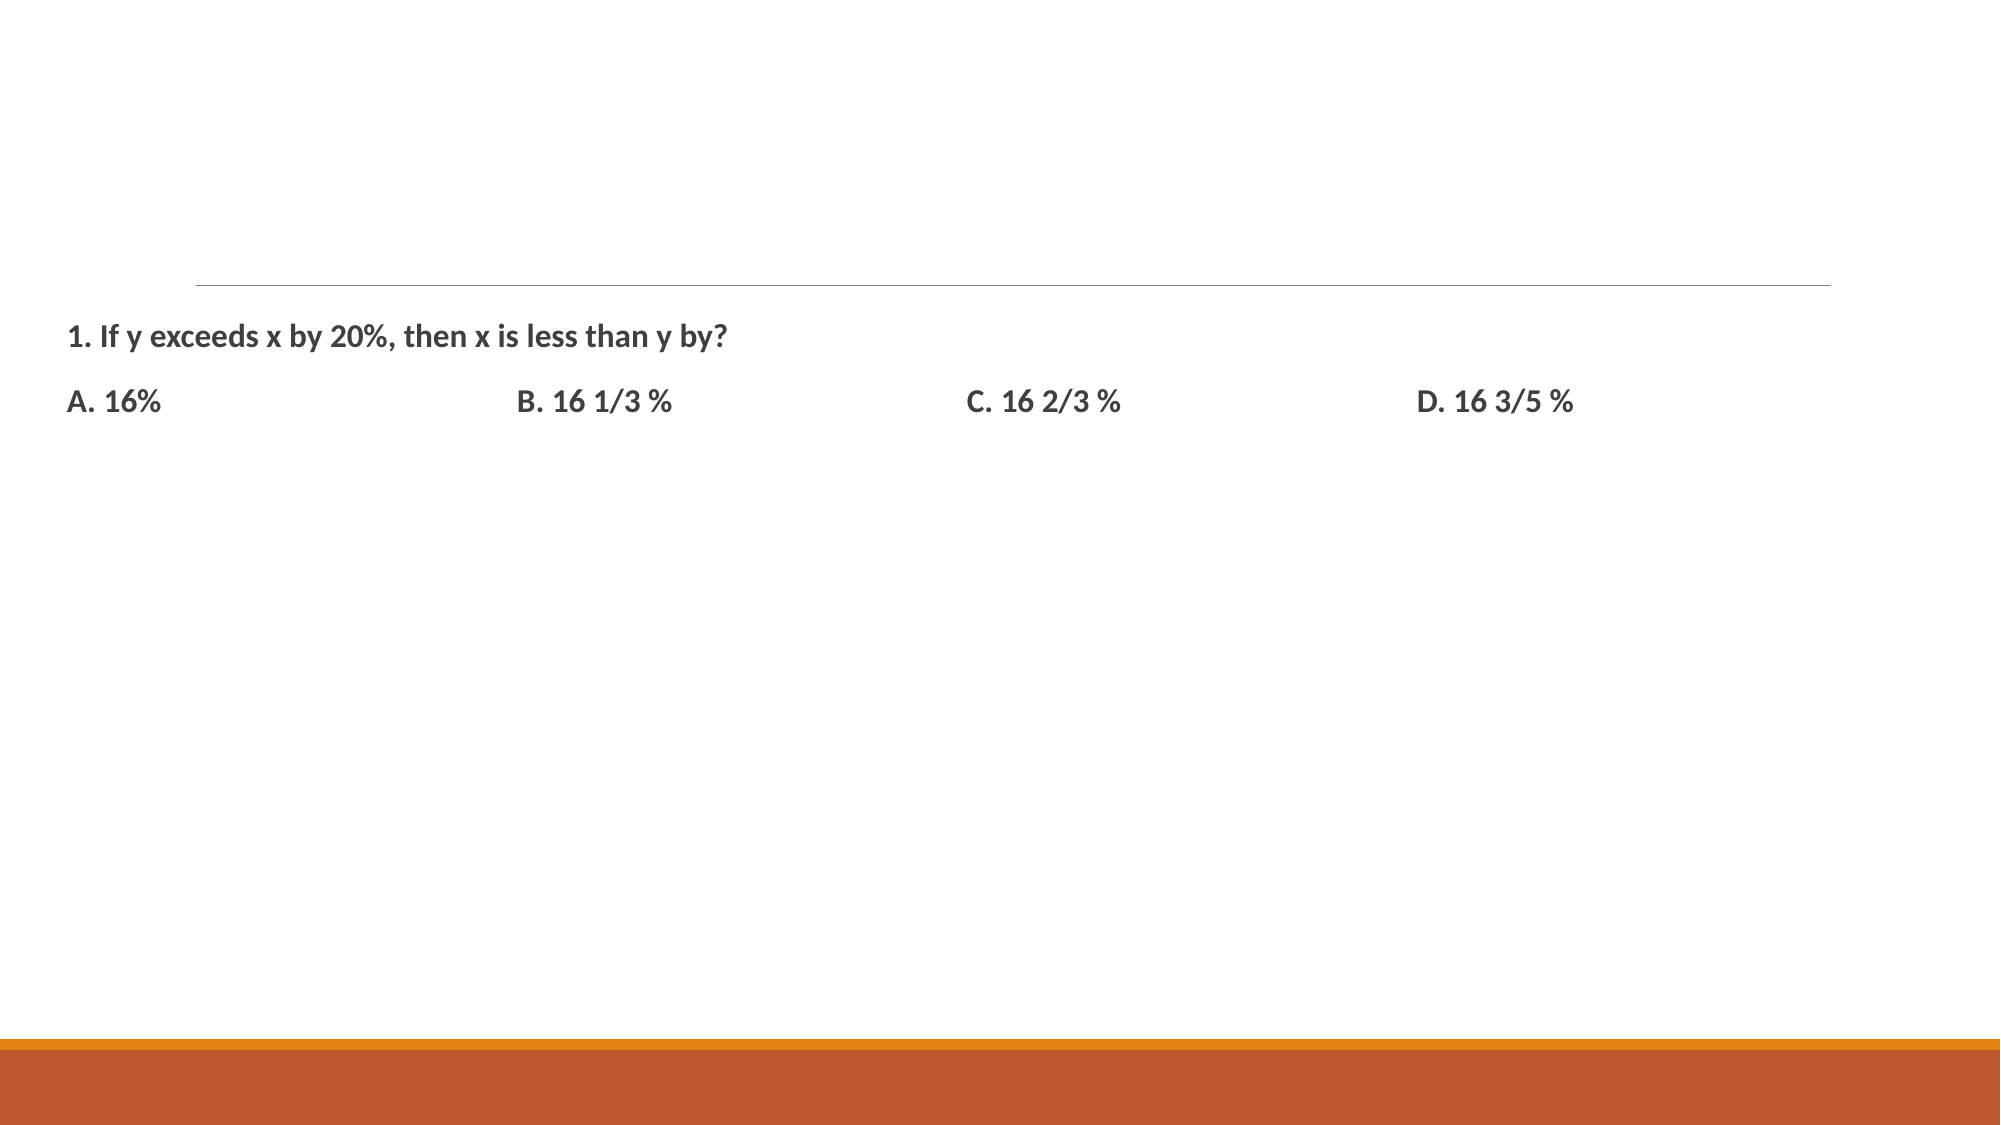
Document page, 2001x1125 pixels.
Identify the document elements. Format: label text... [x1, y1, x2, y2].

list 1. If y exceeds x by 20%, then x is less than y by? A. 16% B. 16 1/3 % C. 16 2/3 % D. 16 3/5 % [66, 311, 1920, 493]
